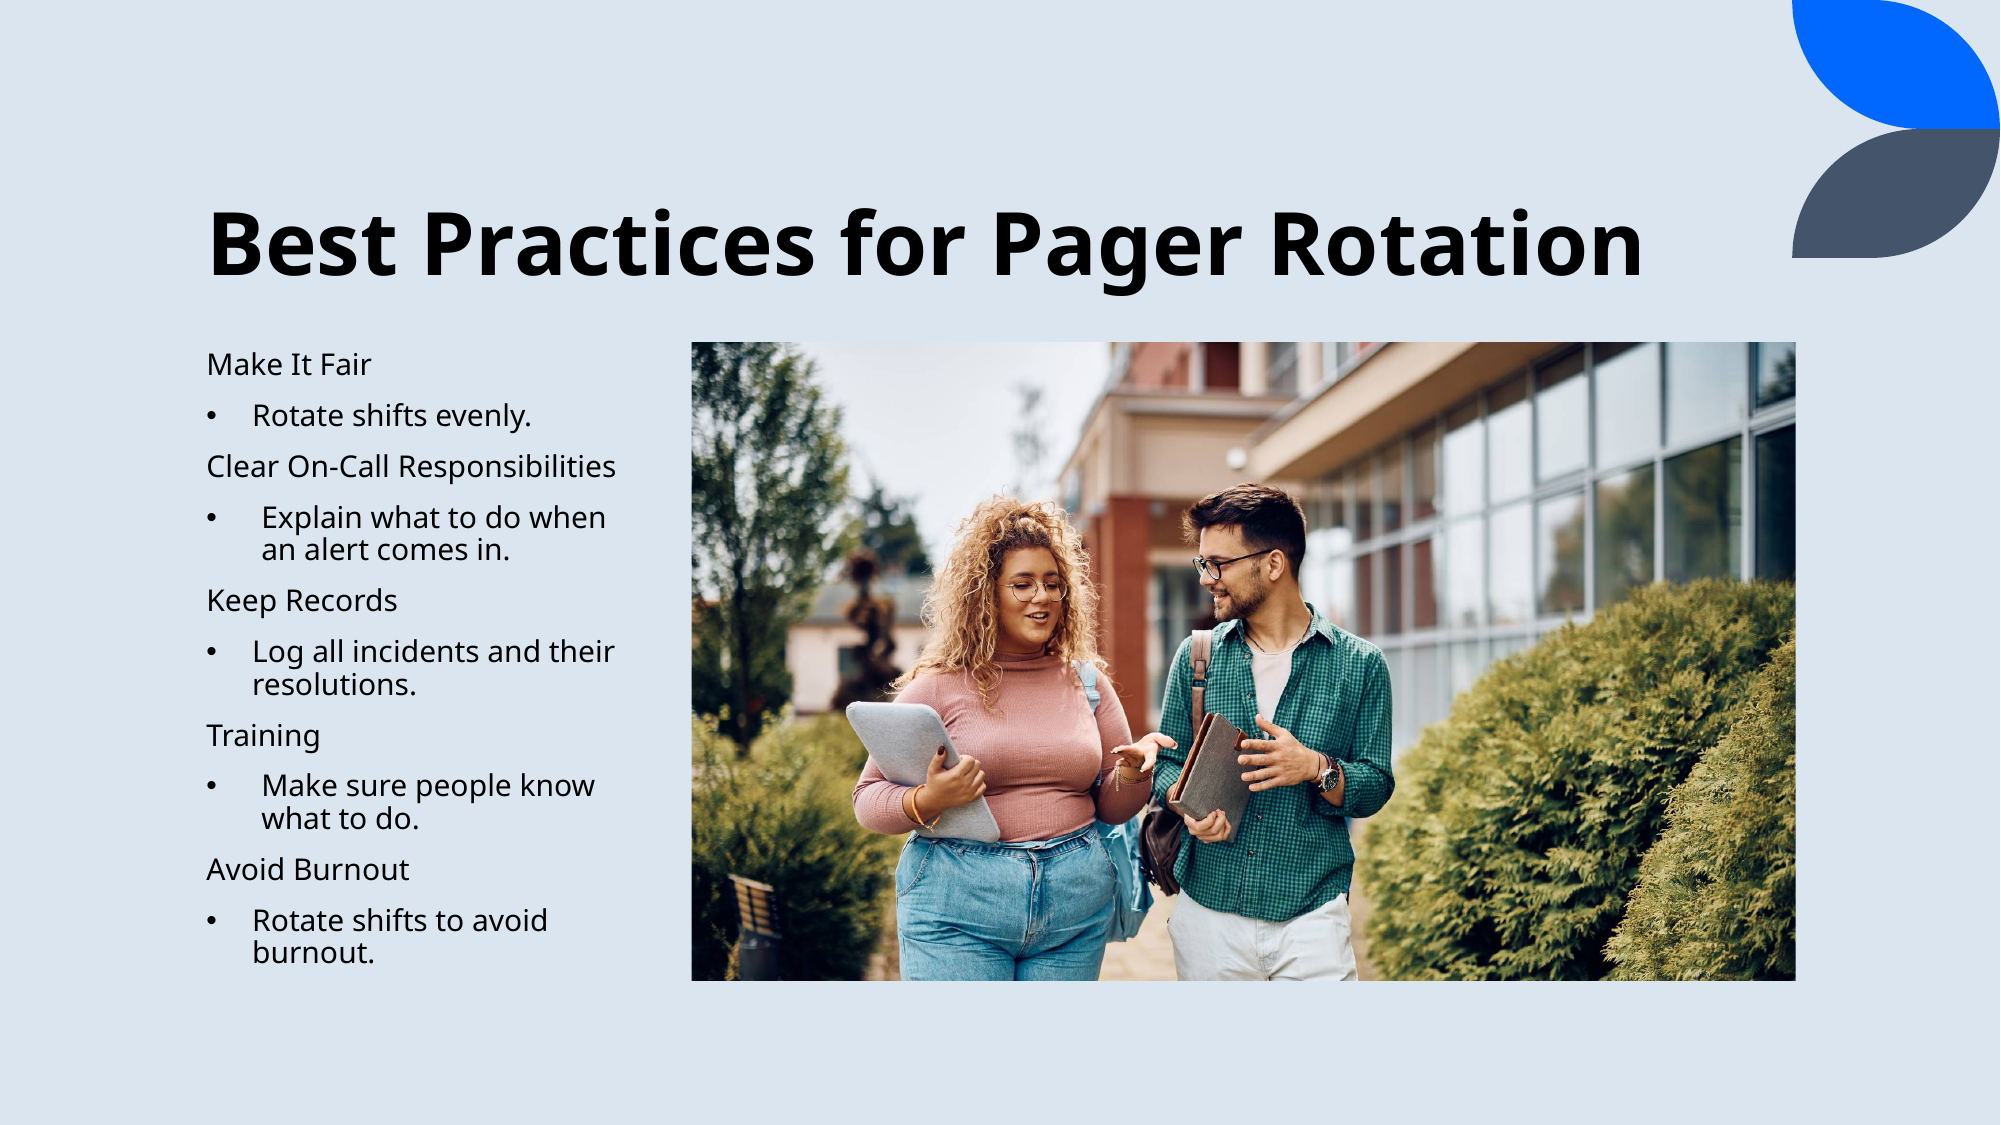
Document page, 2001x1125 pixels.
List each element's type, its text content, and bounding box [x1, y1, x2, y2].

list Make It Fair Rotate shifts evenly. Clear On-Call Responsibilities Explain what to do when an alert comes in. Keep Records Log all incidents and their resolutions. Training Make sure people know what to do. Avoid Burnout Rotate shifts to avoid burnout. [191, 342, 634, 981]
title Best Practices for Pager Rotation [191, 75, 1782, 300]
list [691, 342, 1796, 981]
